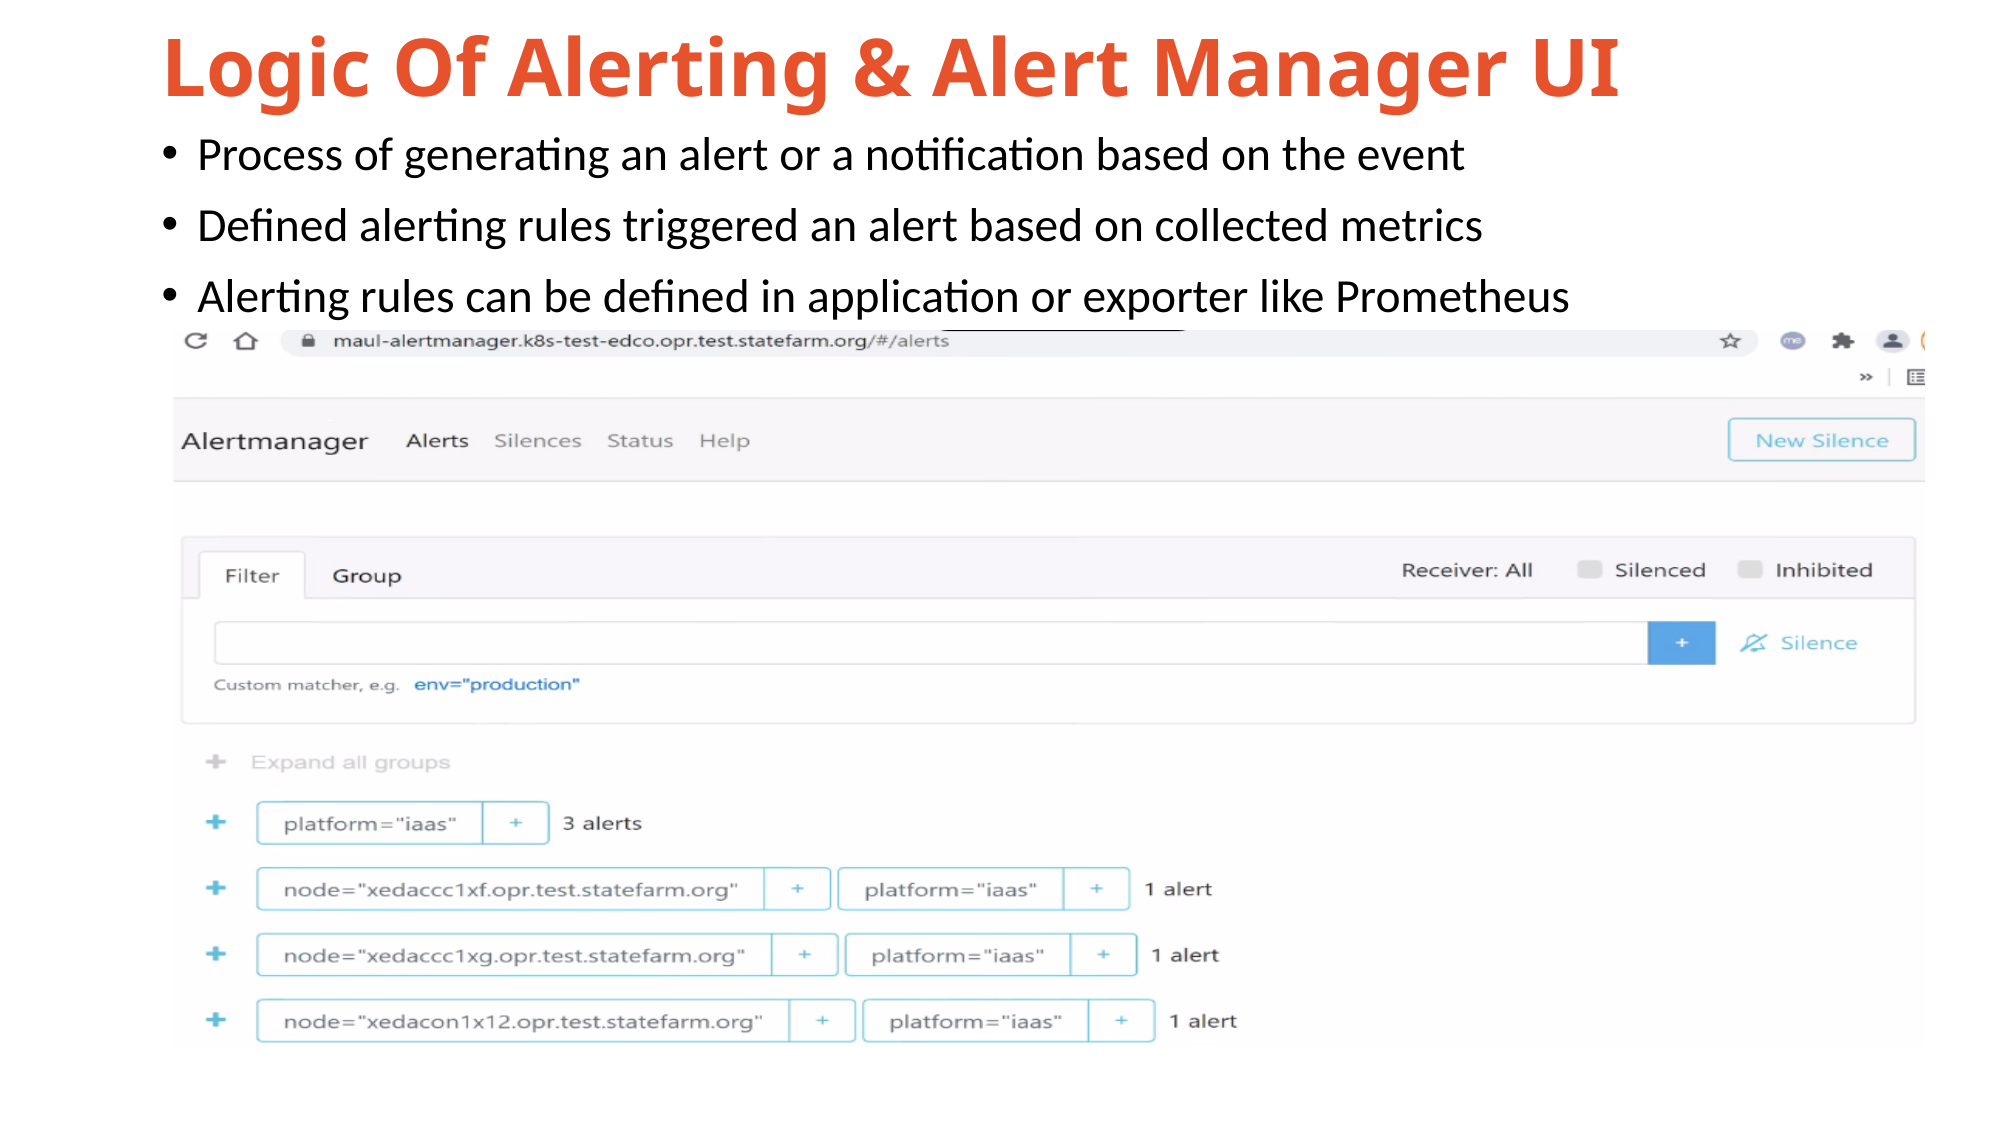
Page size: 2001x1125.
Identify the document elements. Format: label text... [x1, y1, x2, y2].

list Process of generating an alert or a notification based on the event Defined alerting rules triggered an alert based on collected metrics Alerting rules can be defined in application or exporter like Prometheus [146, 121, 1891, 331]
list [173, 330, 1926, 1047]
title Logic Of Alerting & Alert Manager UI [146, 20, 1872, 121]
